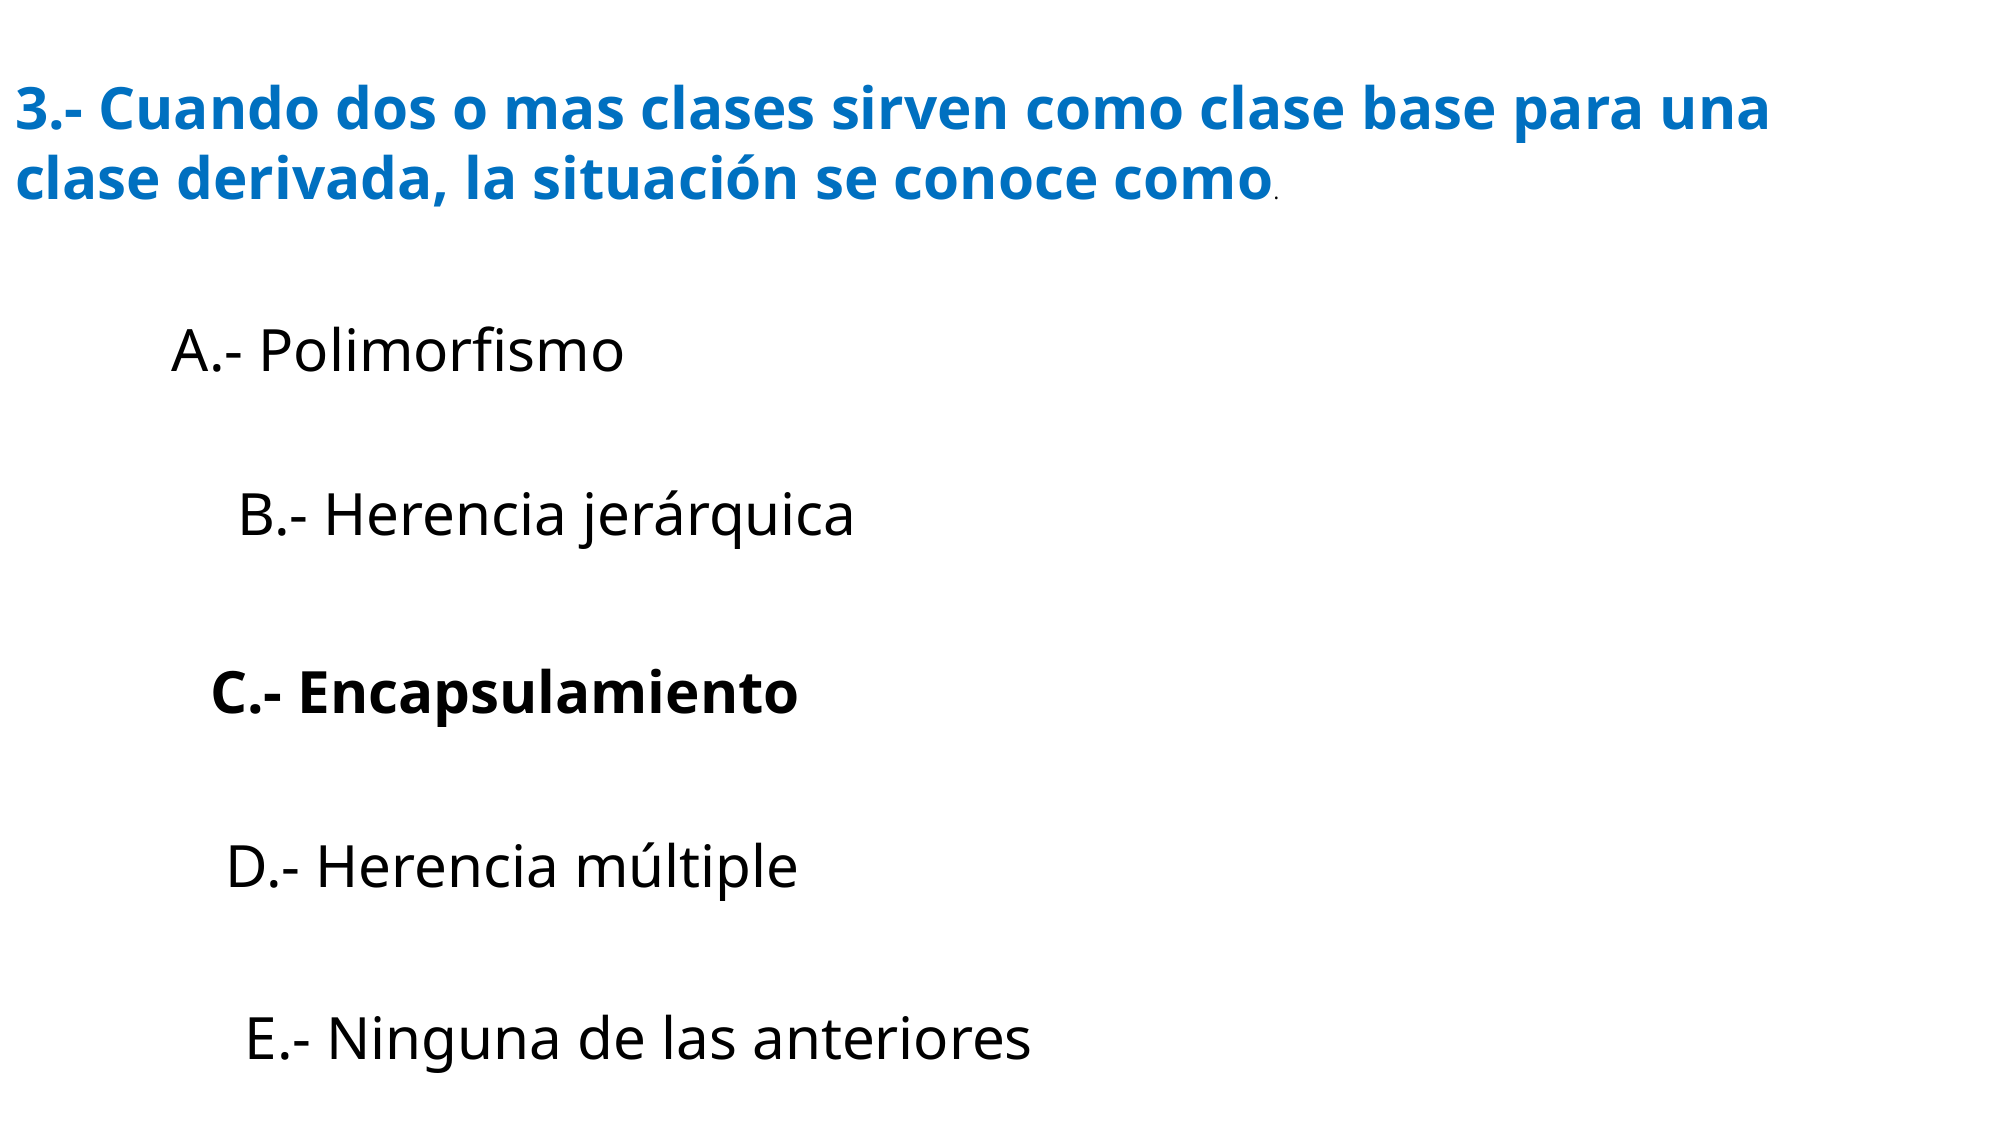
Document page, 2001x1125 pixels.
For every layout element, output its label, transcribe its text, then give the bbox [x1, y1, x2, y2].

title 3.- Cuando dos o mas clases sirven como clase base para una clase derivada, la situación se conoce como. [0, 39, 156, 243]
text_box C.- Encapsulamiento [195, 647, 831, 733]
text_box E.- Ninguna de las anteriores [229, 993, 1064, 1079]
title 3.- Cuando dos o mas clases sirven como clase base para una clase derivada, la situación se conoce como. [733, 39, 2000, 243]
text_box D.- Herencia múltiple [210, 821, 830, 907]
list A.- Polimorfismo [156, 21, 733, 675]
text_box B.- Herencia jerárquica [221, 469, 887, 555]
